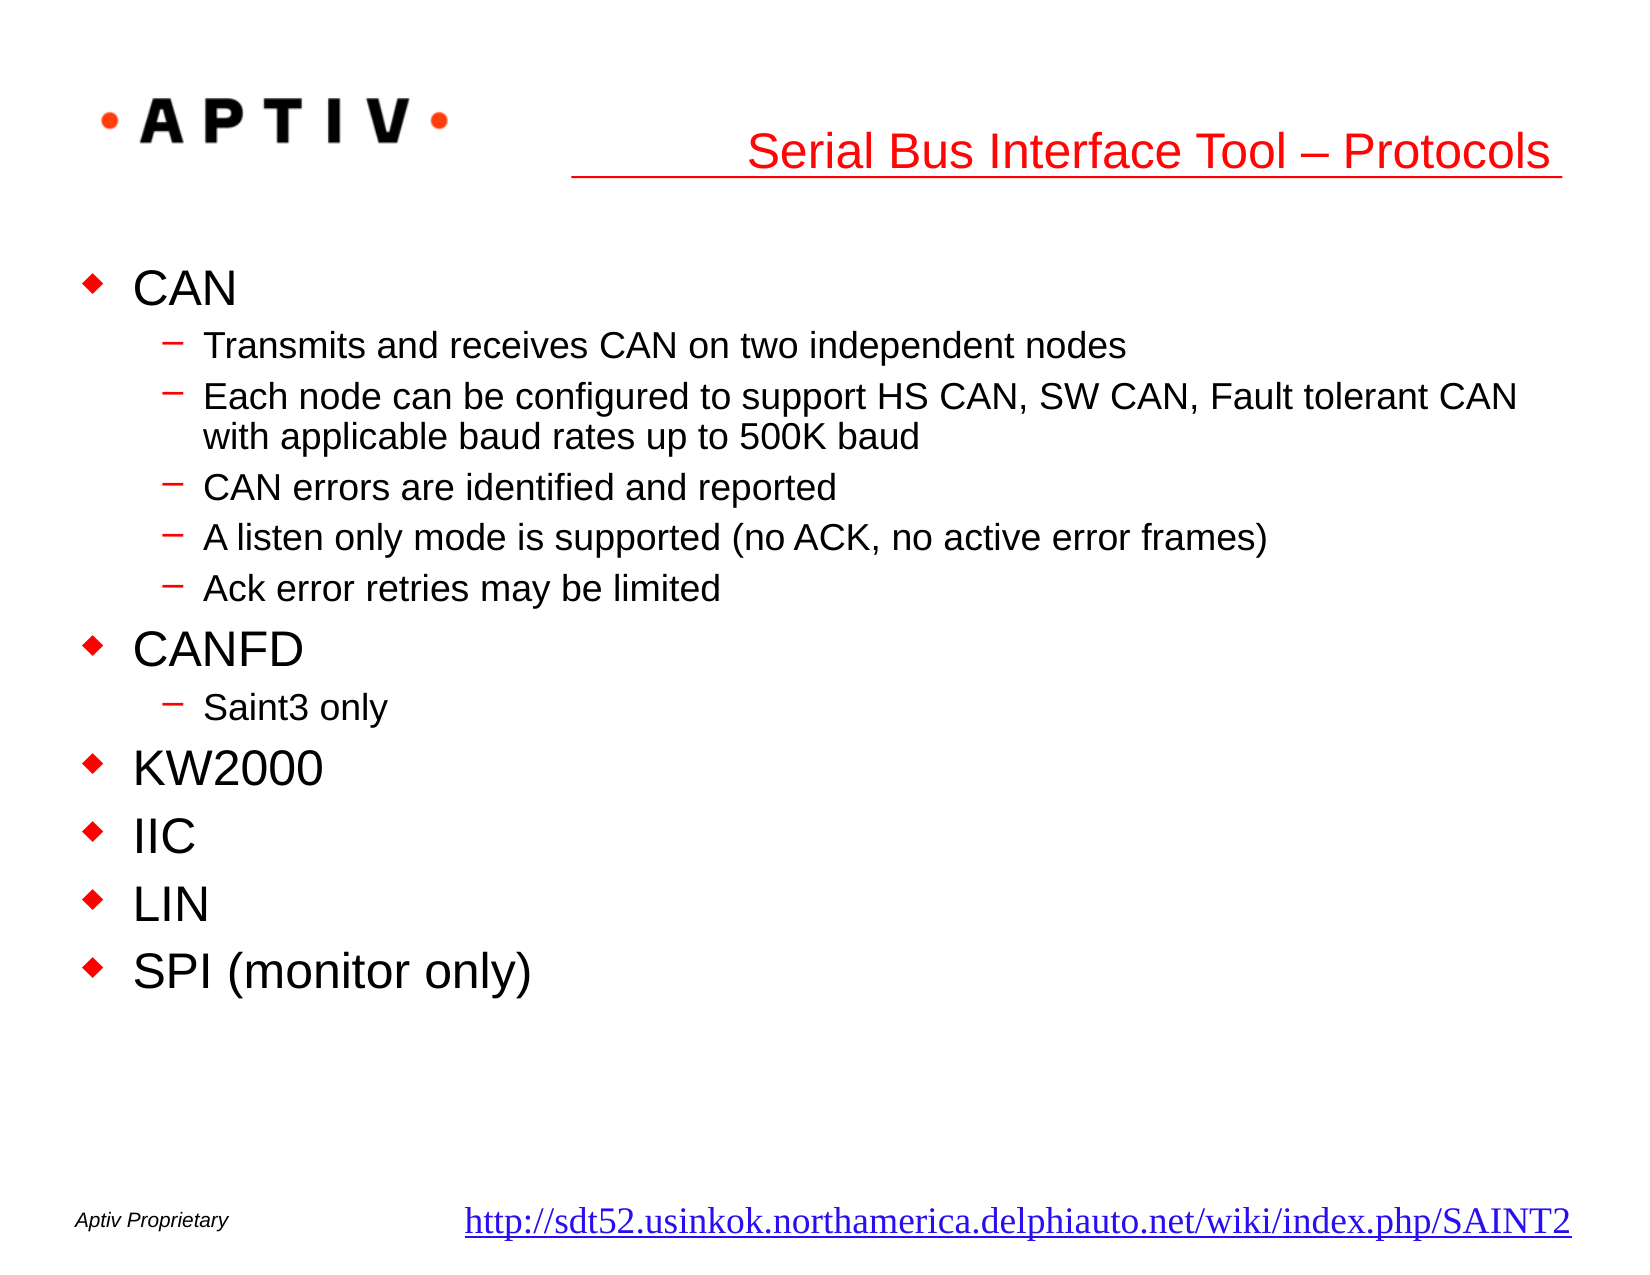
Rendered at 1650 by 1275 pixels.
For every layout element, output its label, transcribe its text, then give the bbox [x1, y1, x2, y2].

title Serial Bus Interface Tool – Protocols [515, 15, 1566, 179]
list CAN Transmits and receives CAN on two independent nodes Each node can be configured to support HS CAN, SW CAN, Fault tolerant CAN with applicable baud rates up to 500K baud CAN errors are identified and reported A listen only mode is supported (no ACK, no active error frames) Ack error retries may be limited CANFD Saint3 only KW2000 IIC LIN SPI (monitor only) [65, 254, 1571, 1157]
picture [92, 73, 469, 169]
